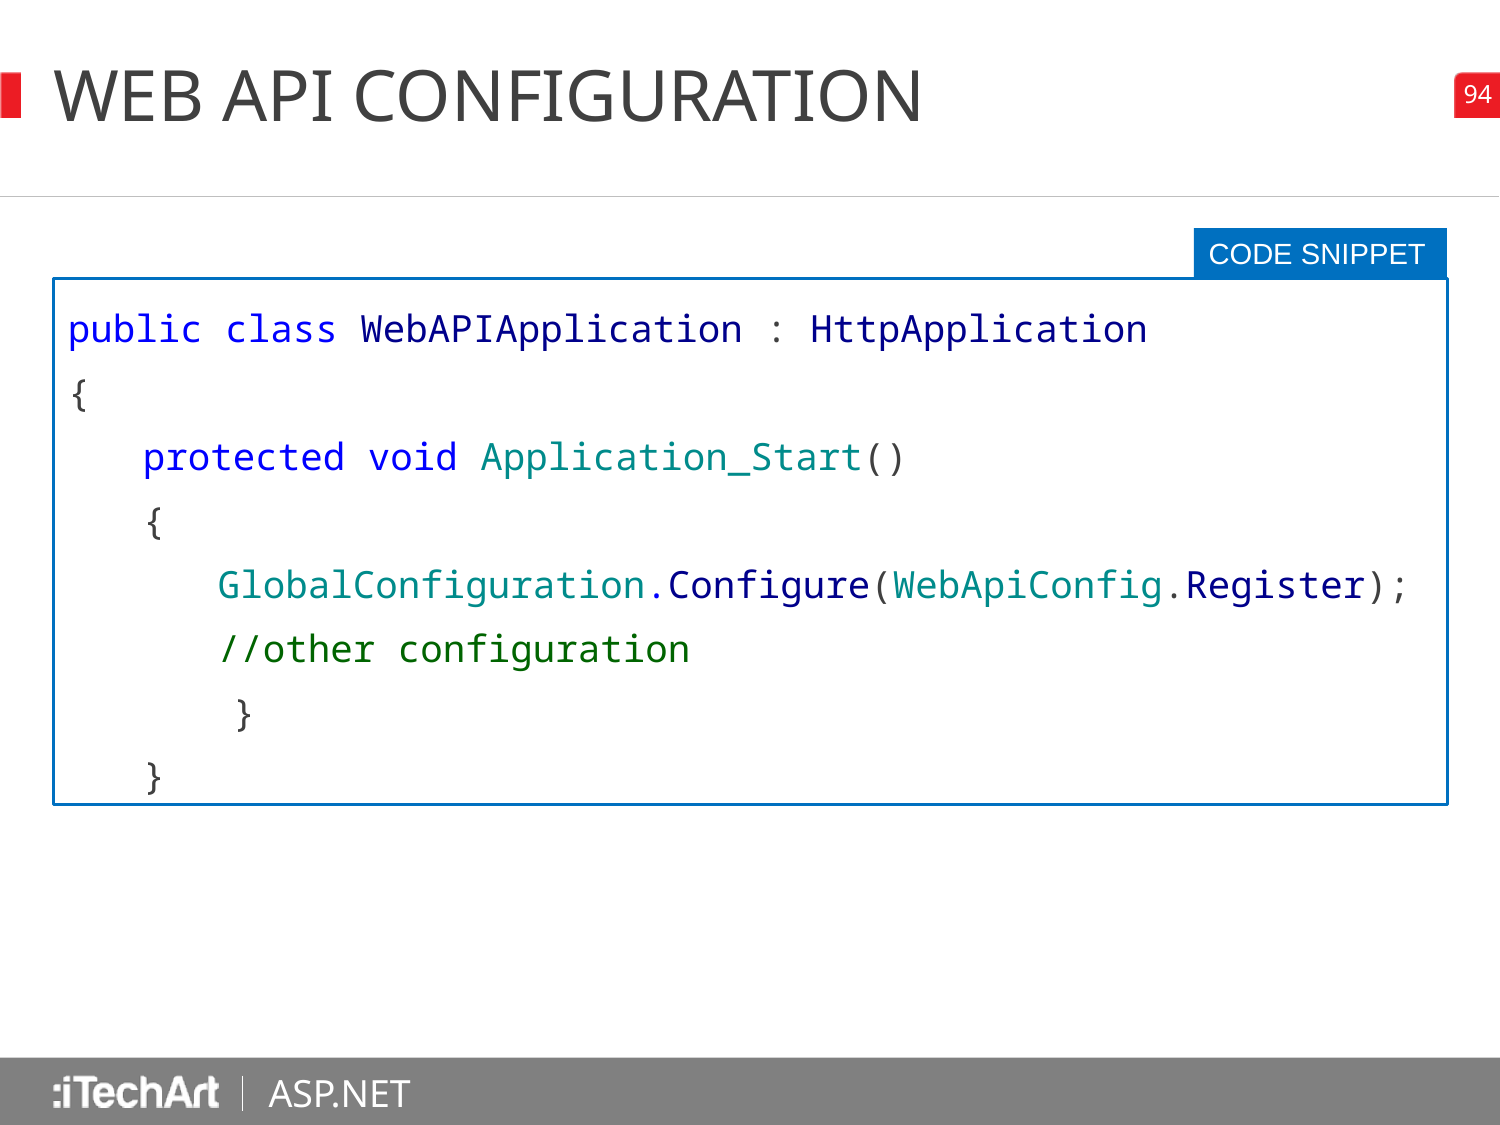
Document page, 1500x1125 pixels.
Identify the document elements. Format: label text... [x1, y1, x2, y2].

title web api Configuration [53, 0, 1448, 197]
picture [1454, 72, 1500, 118]
picture [0, 72, 21, 118]
text_box CODE SNIPPET [1193, 228, 1447, 278]
text_box public class WebAPIApplication : HttpApplication { protected void Application_Start() { GlobalConfiguration.Configure(WebApiConfig.Register); //other configuration } } [53, 278, 1448, 805]
picture [53, 1075, 219, 1108]
